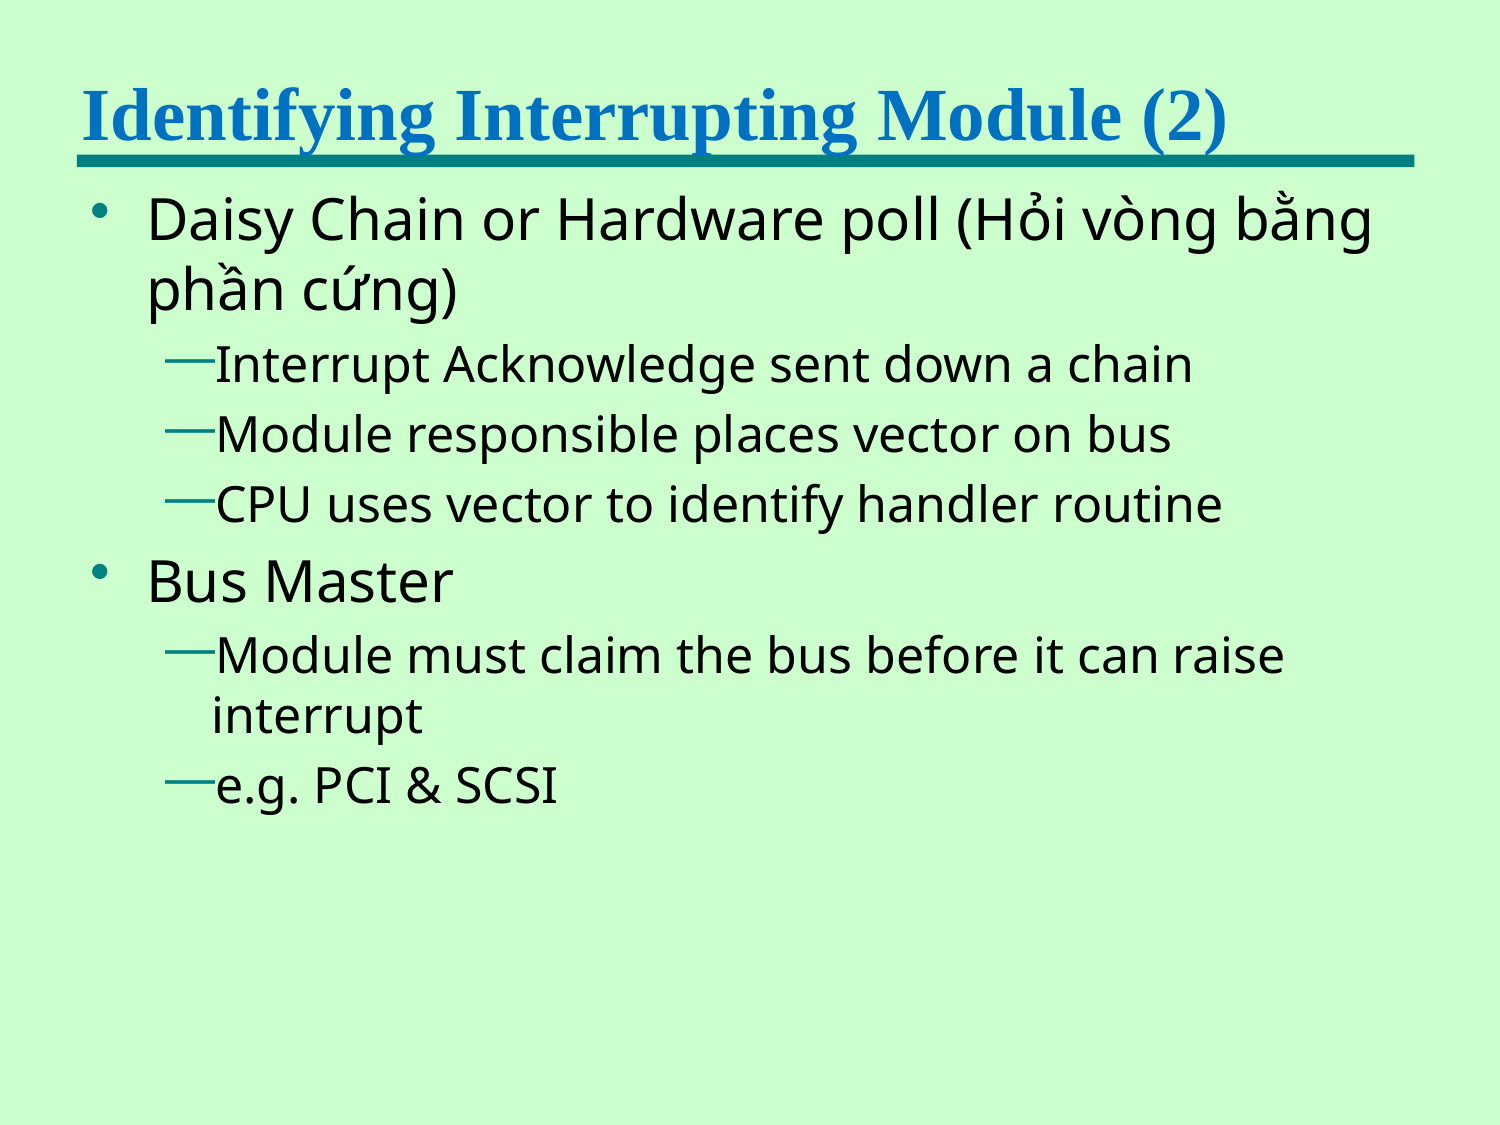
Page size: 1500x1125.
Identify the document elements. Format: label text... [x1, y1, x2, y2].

title Identifying Interrupting Module (2) [66, 24, 1413, 163]
list Daisy Chain or Hardware poll (Hỏi vòng bằng phần cứng) Interrupt Acknowledge sent down a chain Module responsible places vector on bus CPU uses vector to identify handler routine Bus Master Module must claim the bus before it can raise interrupt e.g. PCI & SCSI [75, 174, 1417, 1100]
